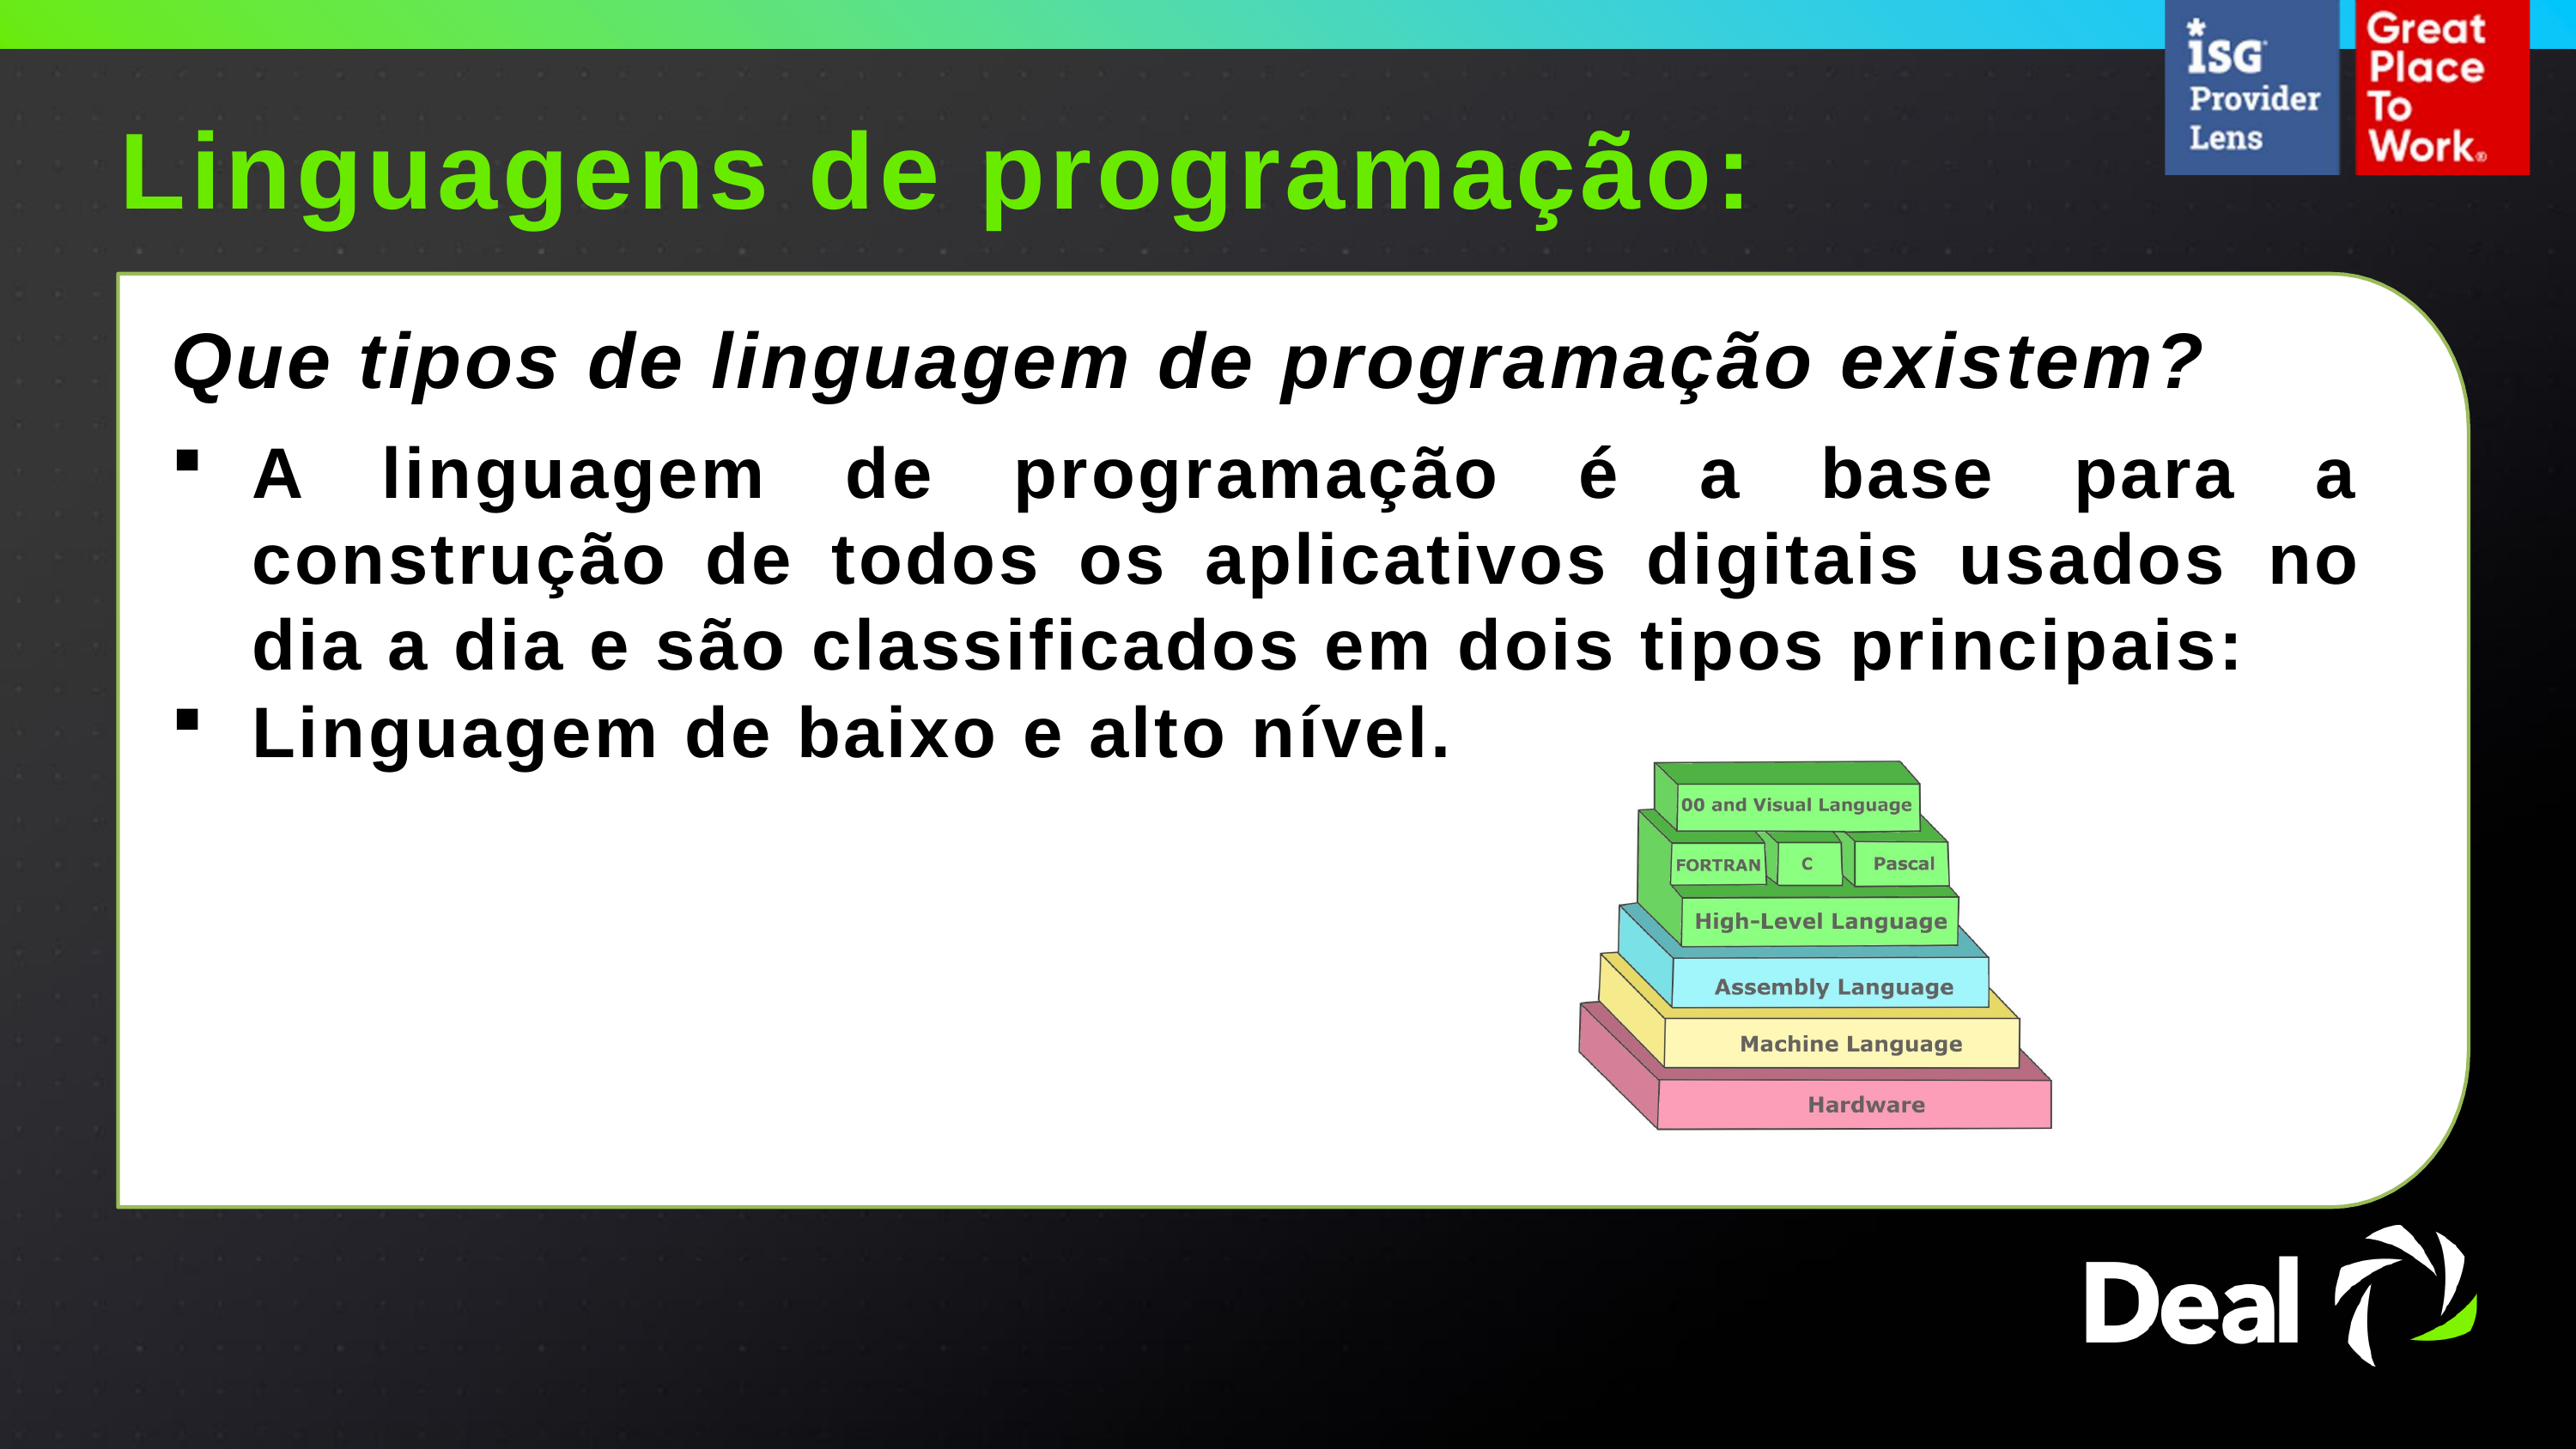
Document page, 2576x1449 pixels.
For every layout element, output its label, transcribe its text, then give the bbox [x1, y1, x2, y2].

title Que tipos de linguagem de programação existem? [169, 307, 2361, 425]
text_box [116, 271, 2471, 1210]
text_box Linguagens de programação: [118, 99, 2050, 231]
picture [0, 0, 2576, 1449]
text_box A linguagem de programação é a base para a construção de todos os aplicativos digitais usados ​​no dia a dia e são classificados em dois tipos principais: Linguagem de baixo e alto nível. [169, 425, 2361, 772]
